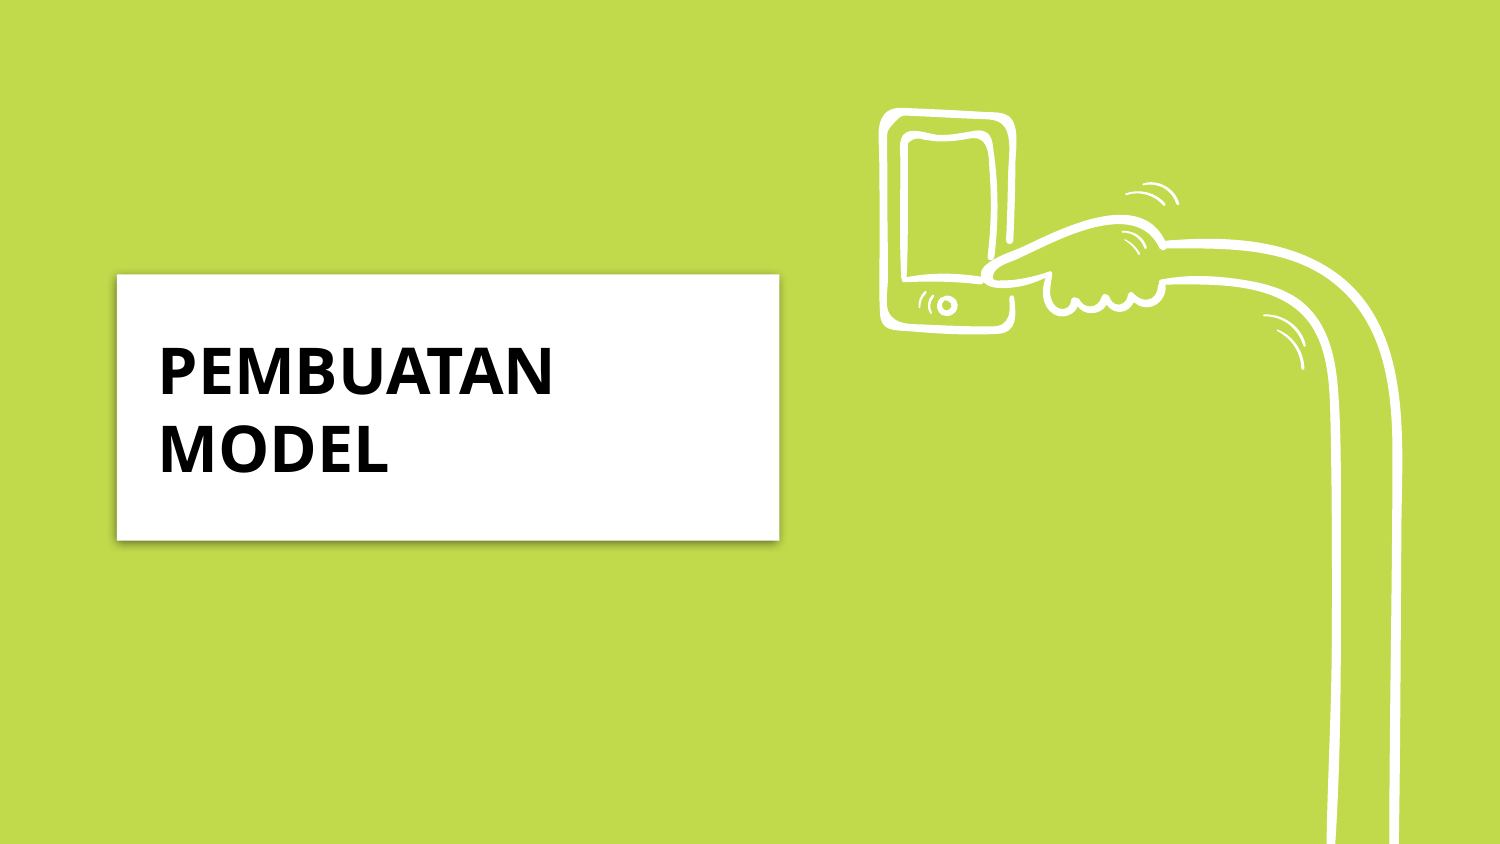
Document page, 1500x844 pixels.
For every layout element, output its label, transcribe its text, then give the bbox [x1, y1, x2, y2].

text_box [116, 274, 780, 541]
title PEMBUATAN MODEL [142, 308, 754, 507]
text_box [874, 107, 1413, 844]
